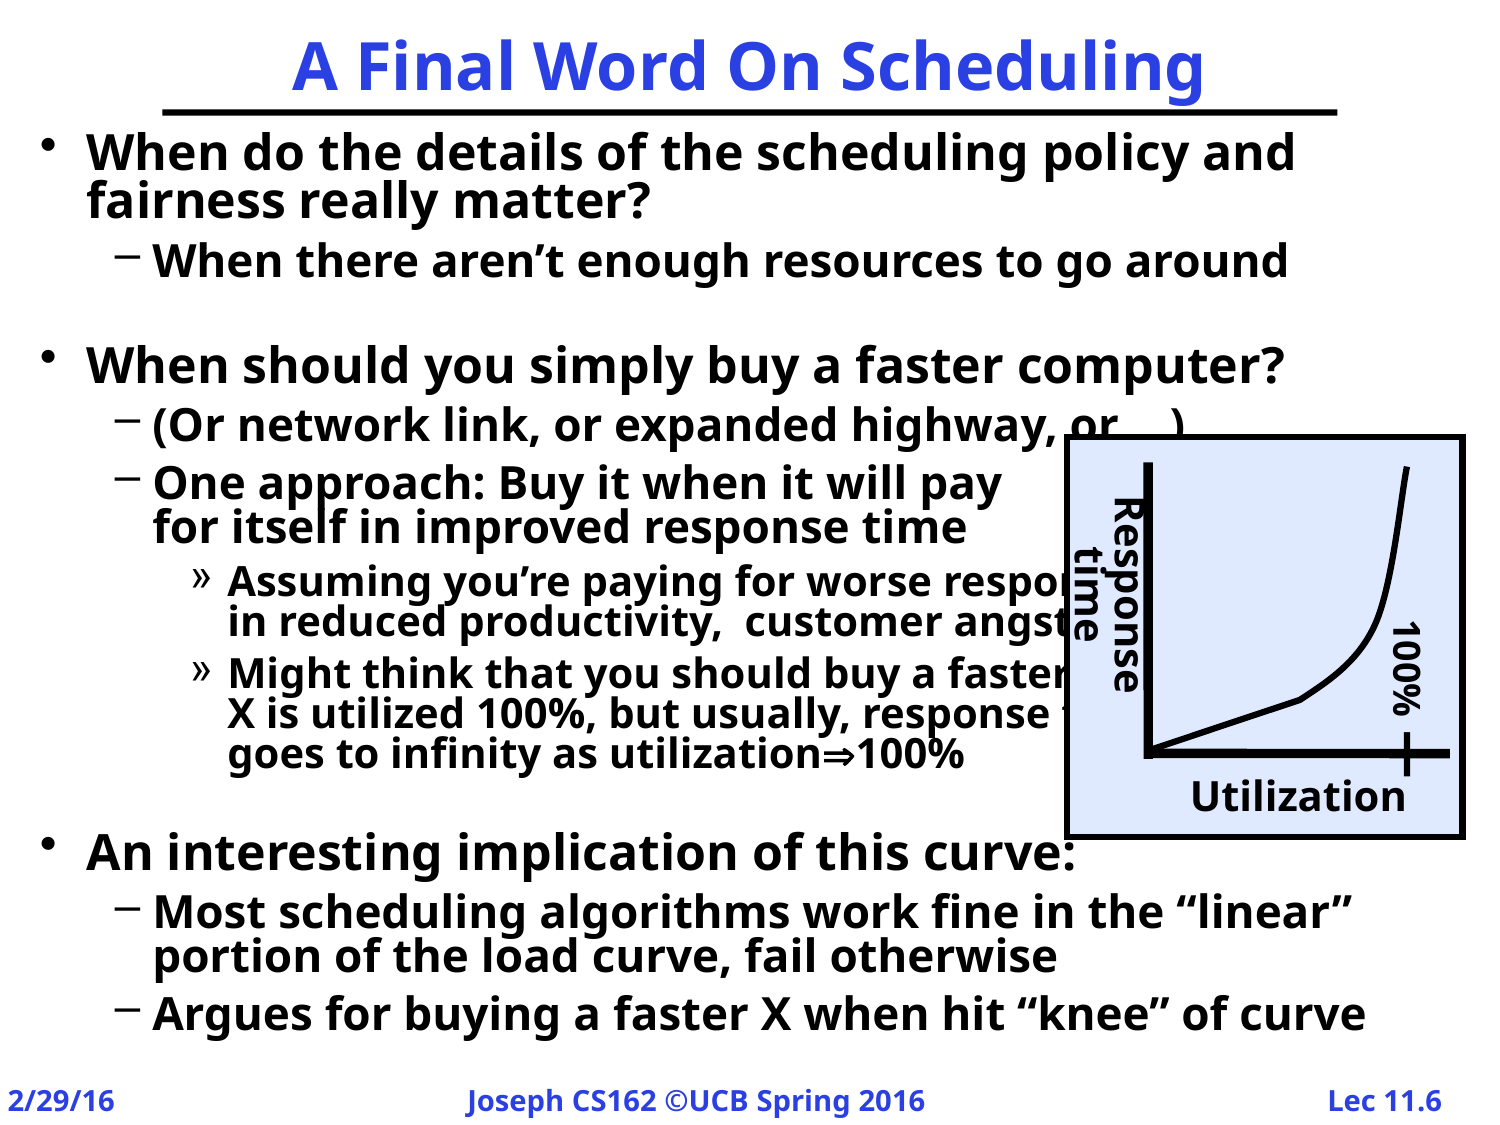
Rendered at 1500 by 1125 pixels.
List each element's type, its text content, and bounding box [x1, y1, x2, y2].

list When do the details of the scheduling policy and fairness really matter? When there aren’t enough resources to go around When should you simply buy a faster computer? (Or network link, or expanded highway, or …) One approach: Buy it when it will pay for itself in improved response time Assuming you’re paying for worse response time in reduced productivity, customer angst, etc… Might think that you should buy a faster X when X is utilized 100%, but usually, response time goes to infinity as utilization100% An interesting implication of this curve: Most scheduling algorithms work fine in the “linear” portion of the load curve, fail otherwise Argues for buying a faster X when hit “knee” of curve [24, 125, 1500, 1088]
title A Final Word On Scheduling [162, 24, 1338, 113]
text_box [1055, 436, 1463, 837]
